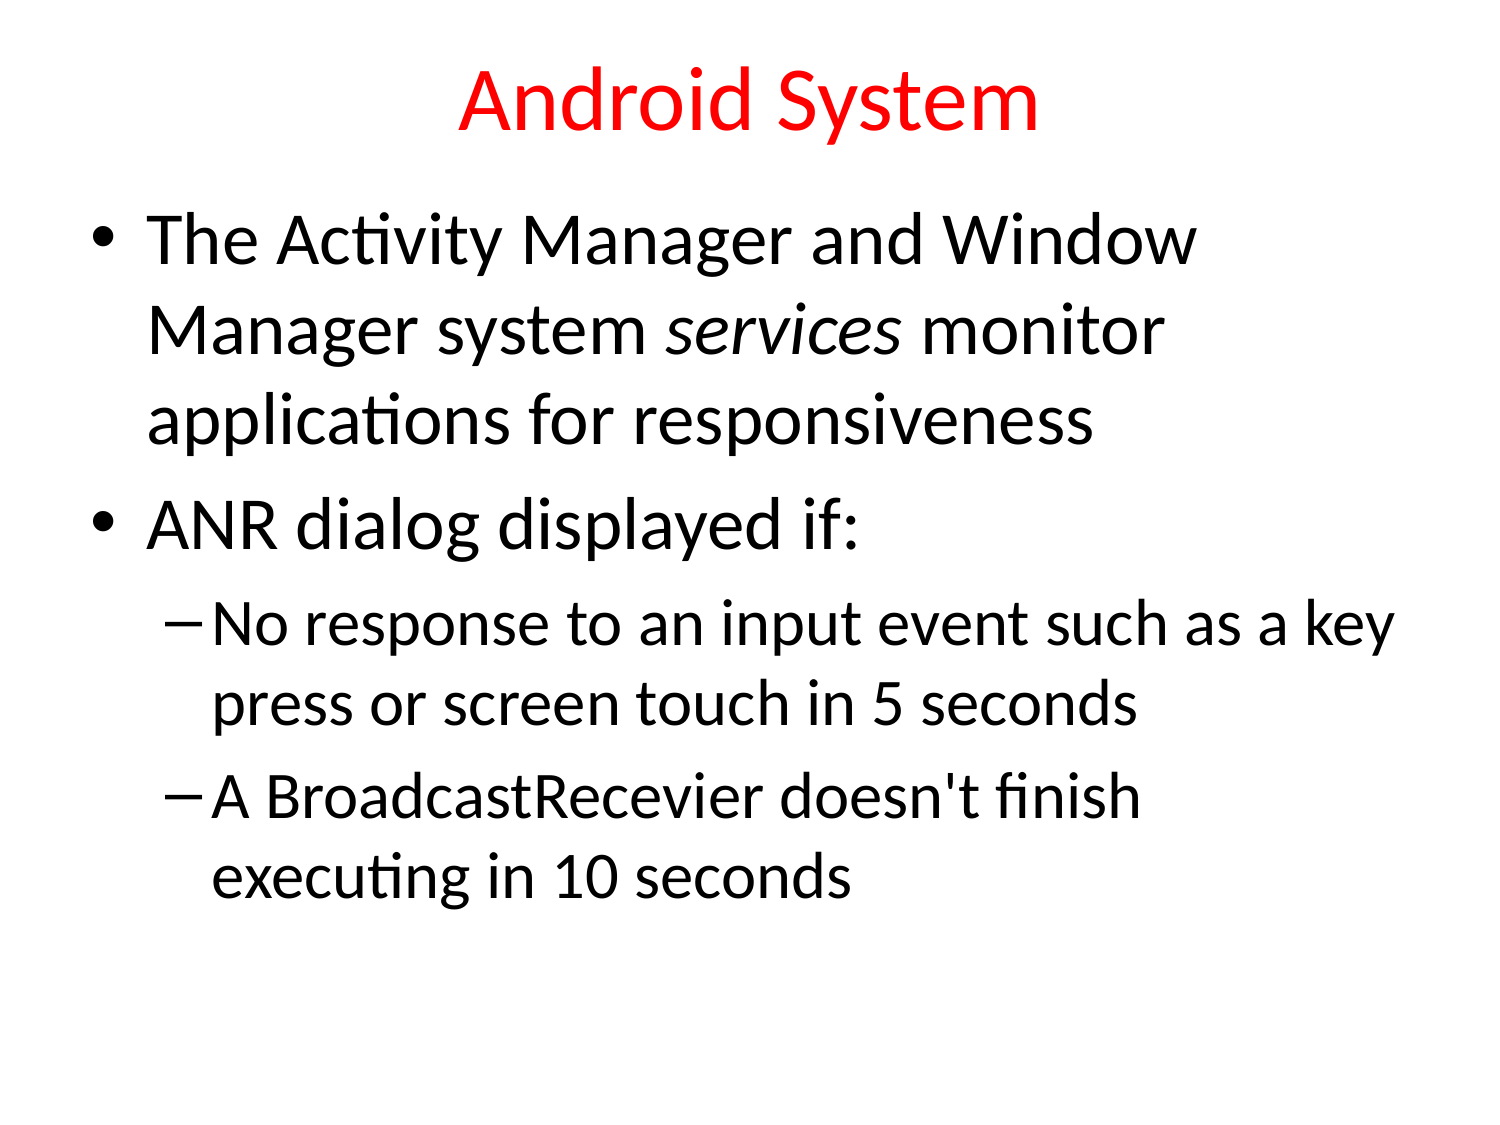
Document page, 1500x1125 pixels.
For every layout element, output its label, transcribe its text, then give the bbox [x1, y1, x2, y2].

list The Activity Manager and Window Manager system services monitor applications for responsiveness ANR dialog displayed if: No response to an input event such as a key press or screen touch in 5 seconds A BroadcastRecevier doesn't finish executing in 10 seconds [75, 182, 1425, 1038]
title Android System [75, 0, 1425, 182]
